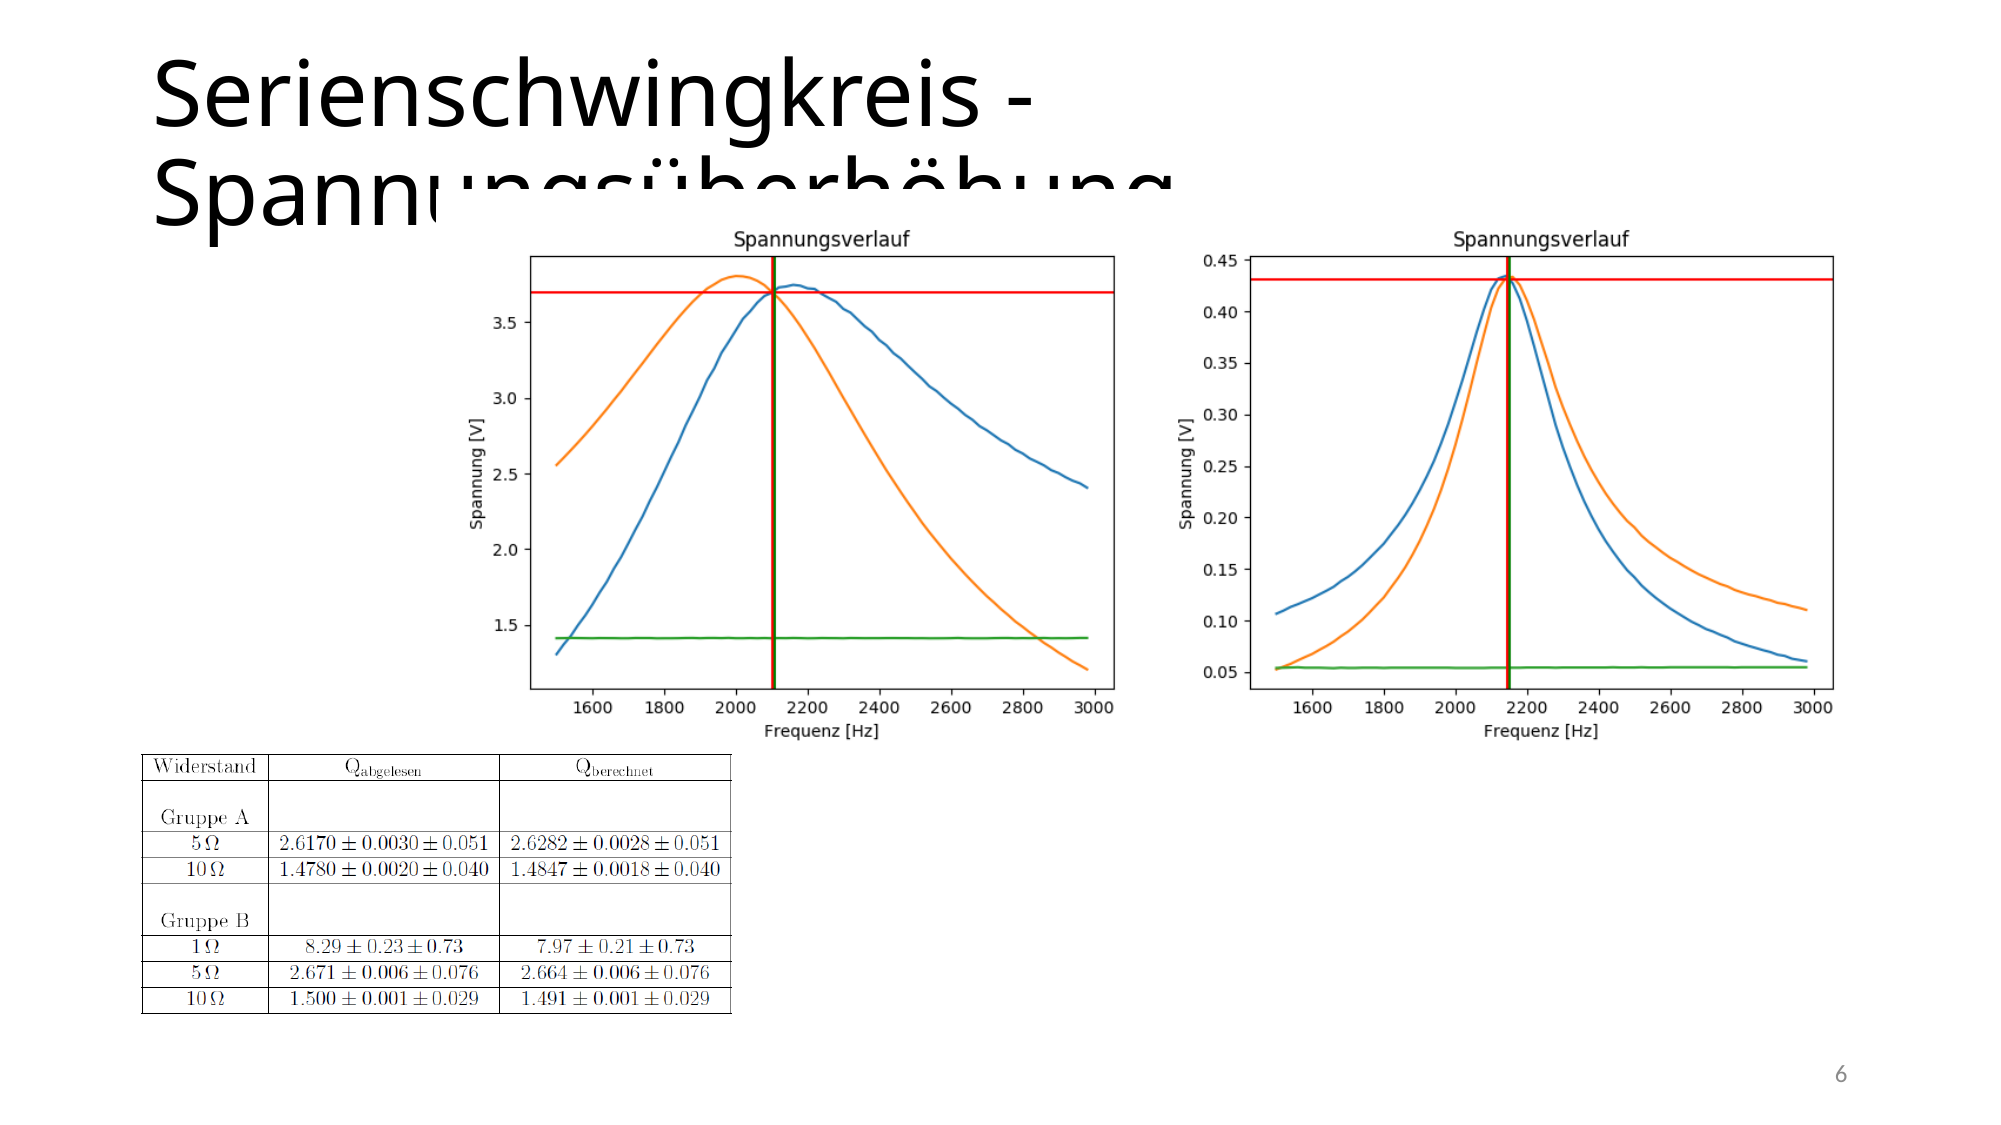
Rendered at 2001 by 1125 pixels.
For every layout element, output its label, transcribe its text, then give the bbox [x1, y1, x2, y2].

title Serienschwingkreis - Spannungsüberhöhung [137, 59, 1863, 234]
picture [137, 189, 1908, 1018]
slide_number 6 [1412, 1042, 1863, 1103]
